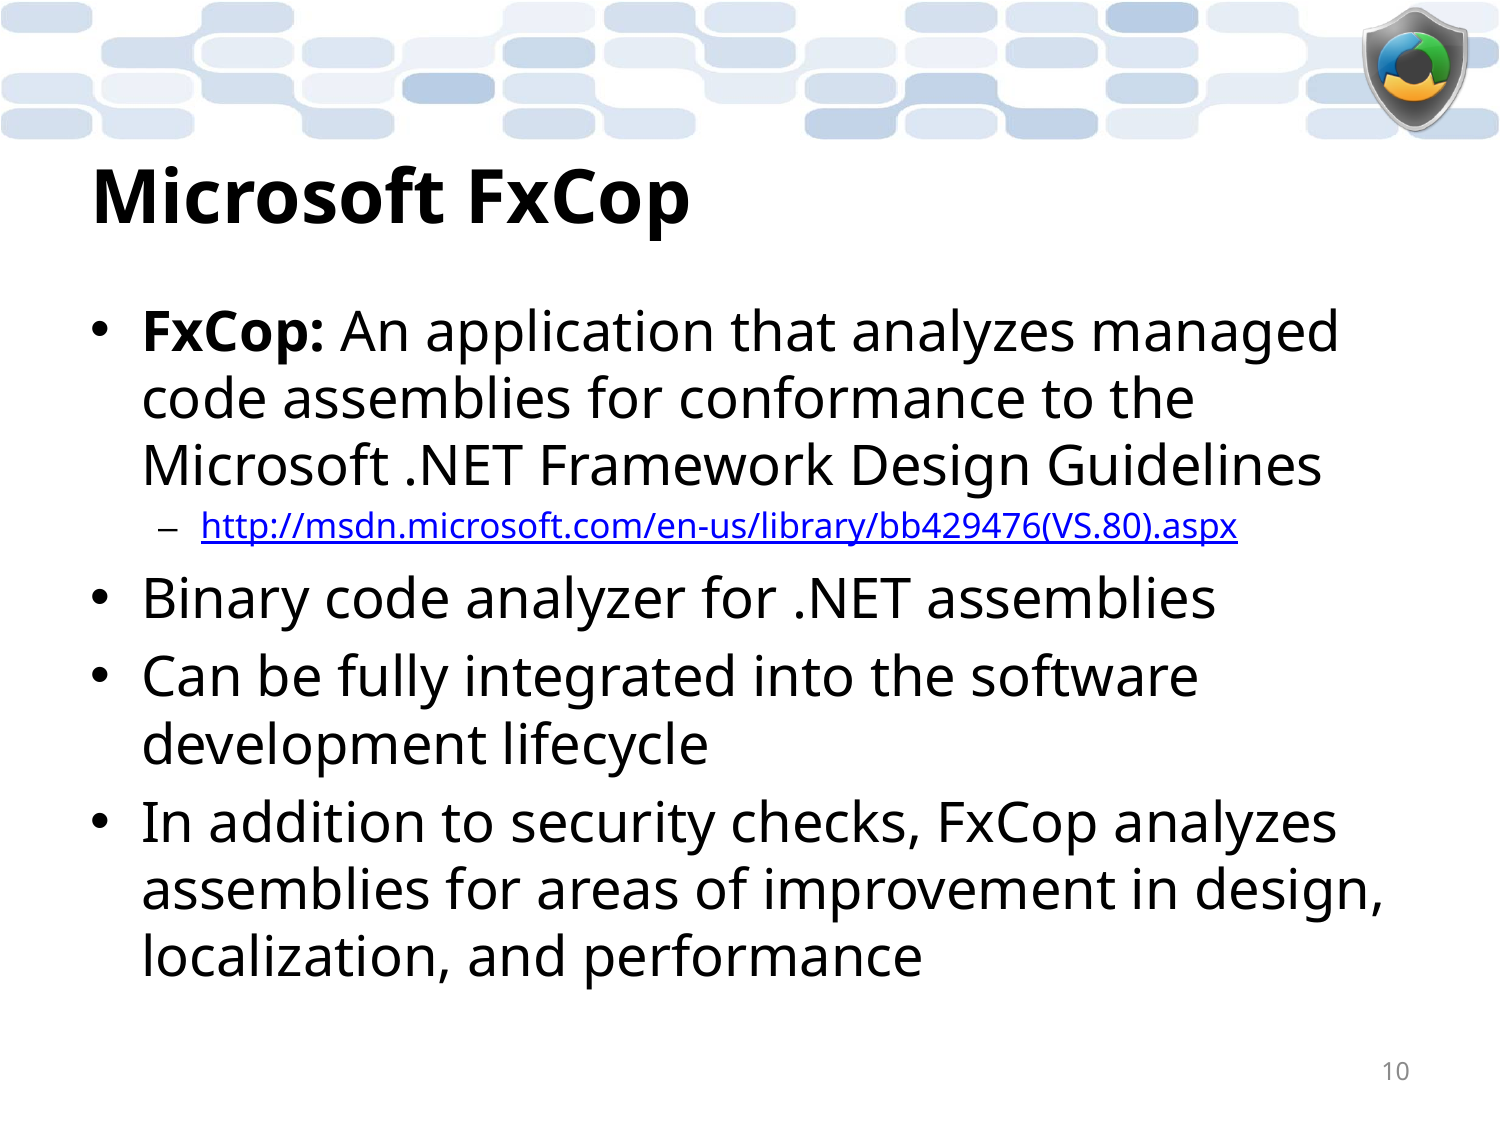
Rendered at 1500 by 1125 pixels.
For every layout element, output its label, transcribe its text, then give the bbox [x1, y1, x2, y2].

picture [0, 0, 1500, 140]
slide_number 10 [1074, 1042, 1425, 1103]
title Microsoft FxCop [75, 137, 1425, 250]
list FxCop: An application that analyzes managed code assemblies for conformance to the Microsoft .NET Framework Design Guidelines http://msdn.microsoft.com/en-us/library/bb429476(VS.80).aspx Binary code analyzer for .NET assemblies Can be fully integrated into the software development lifecycle In addition to security checks, FxCop analyzes assemblies for areas of improvement in design, localization, and performance [75, 287, 1425, 1005]
